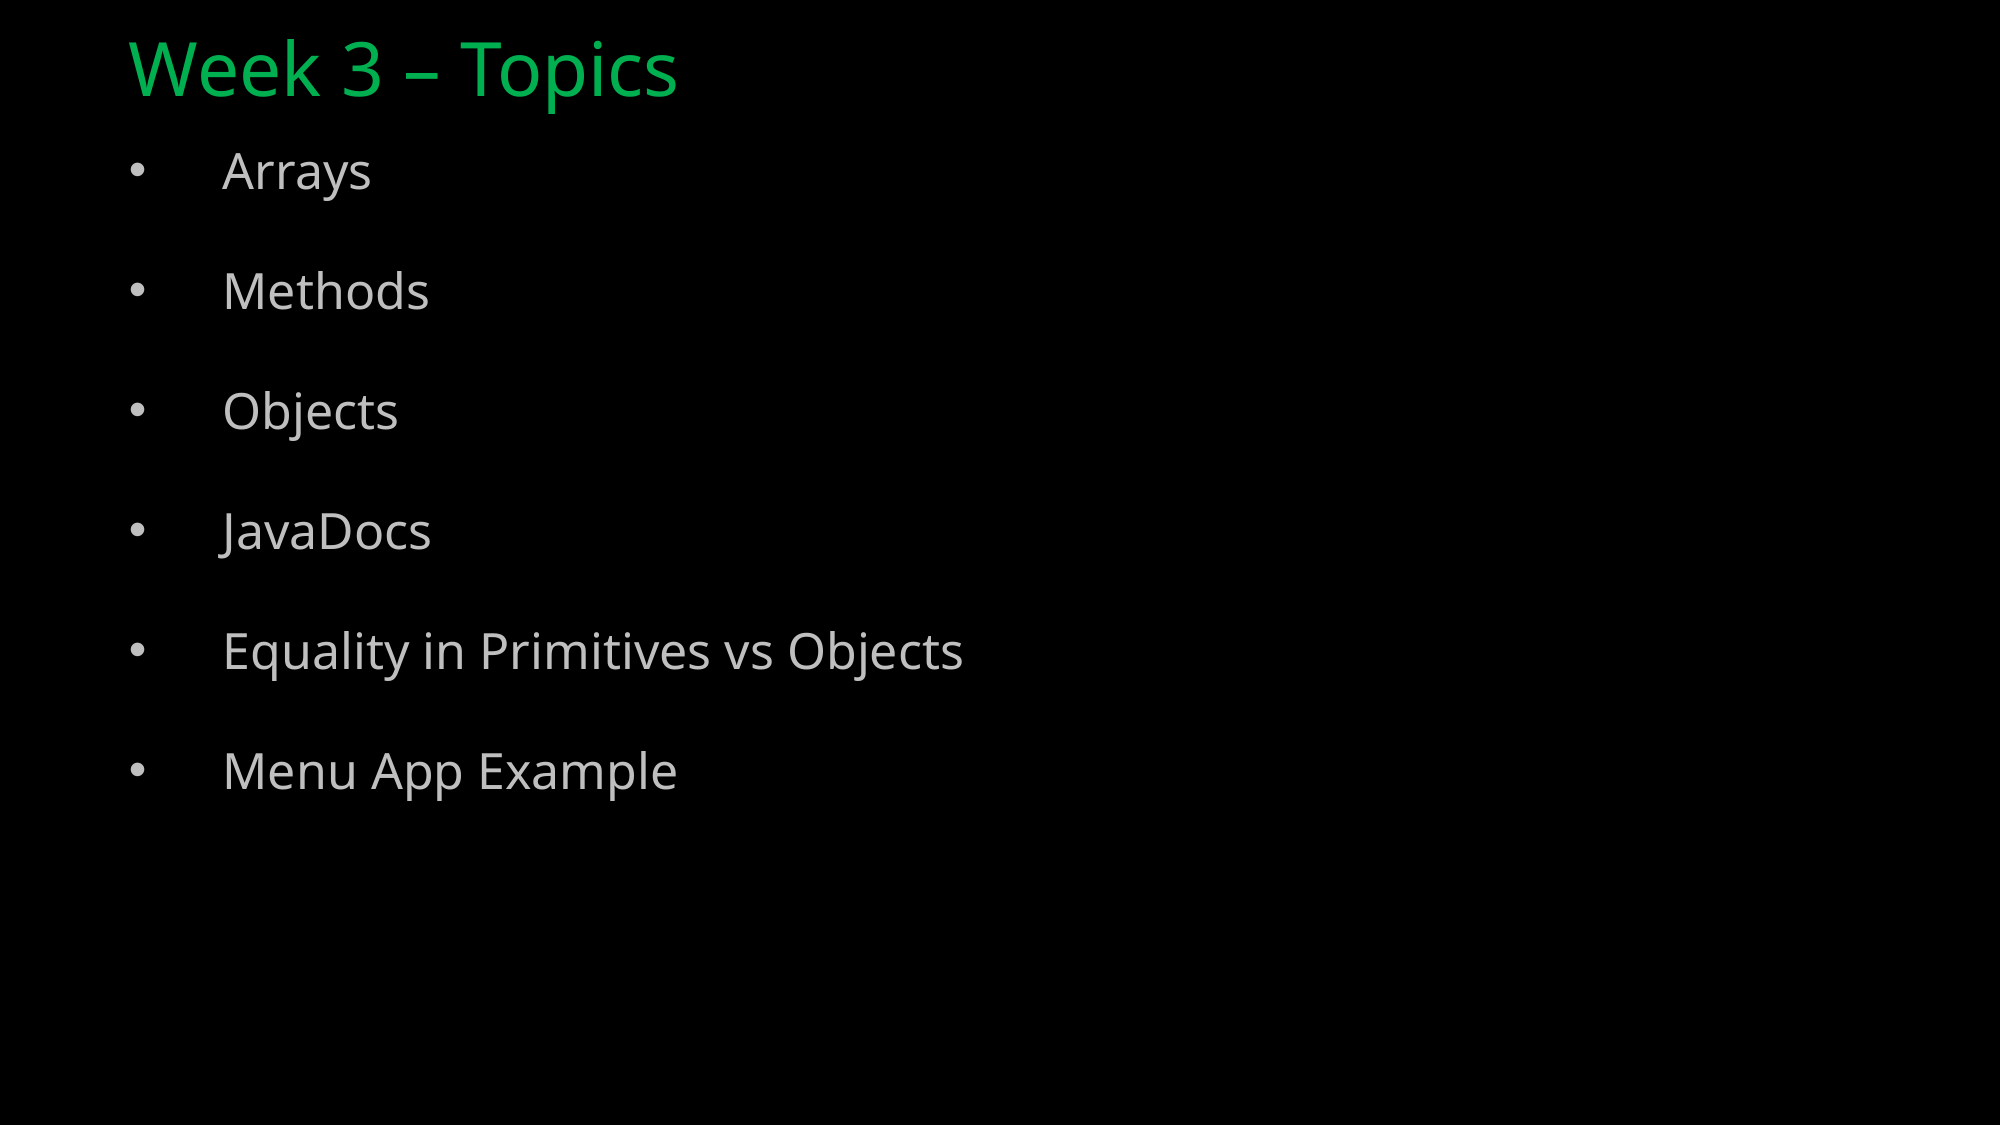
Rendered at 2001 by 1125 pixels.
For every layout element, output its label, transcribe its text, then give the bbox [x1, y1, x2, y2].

text_box Week 3 – Topics Arrays Methods Objects JavaDocs Equality in Primitives vs Objects Menu App Example [114, 14, 1645, 867]
